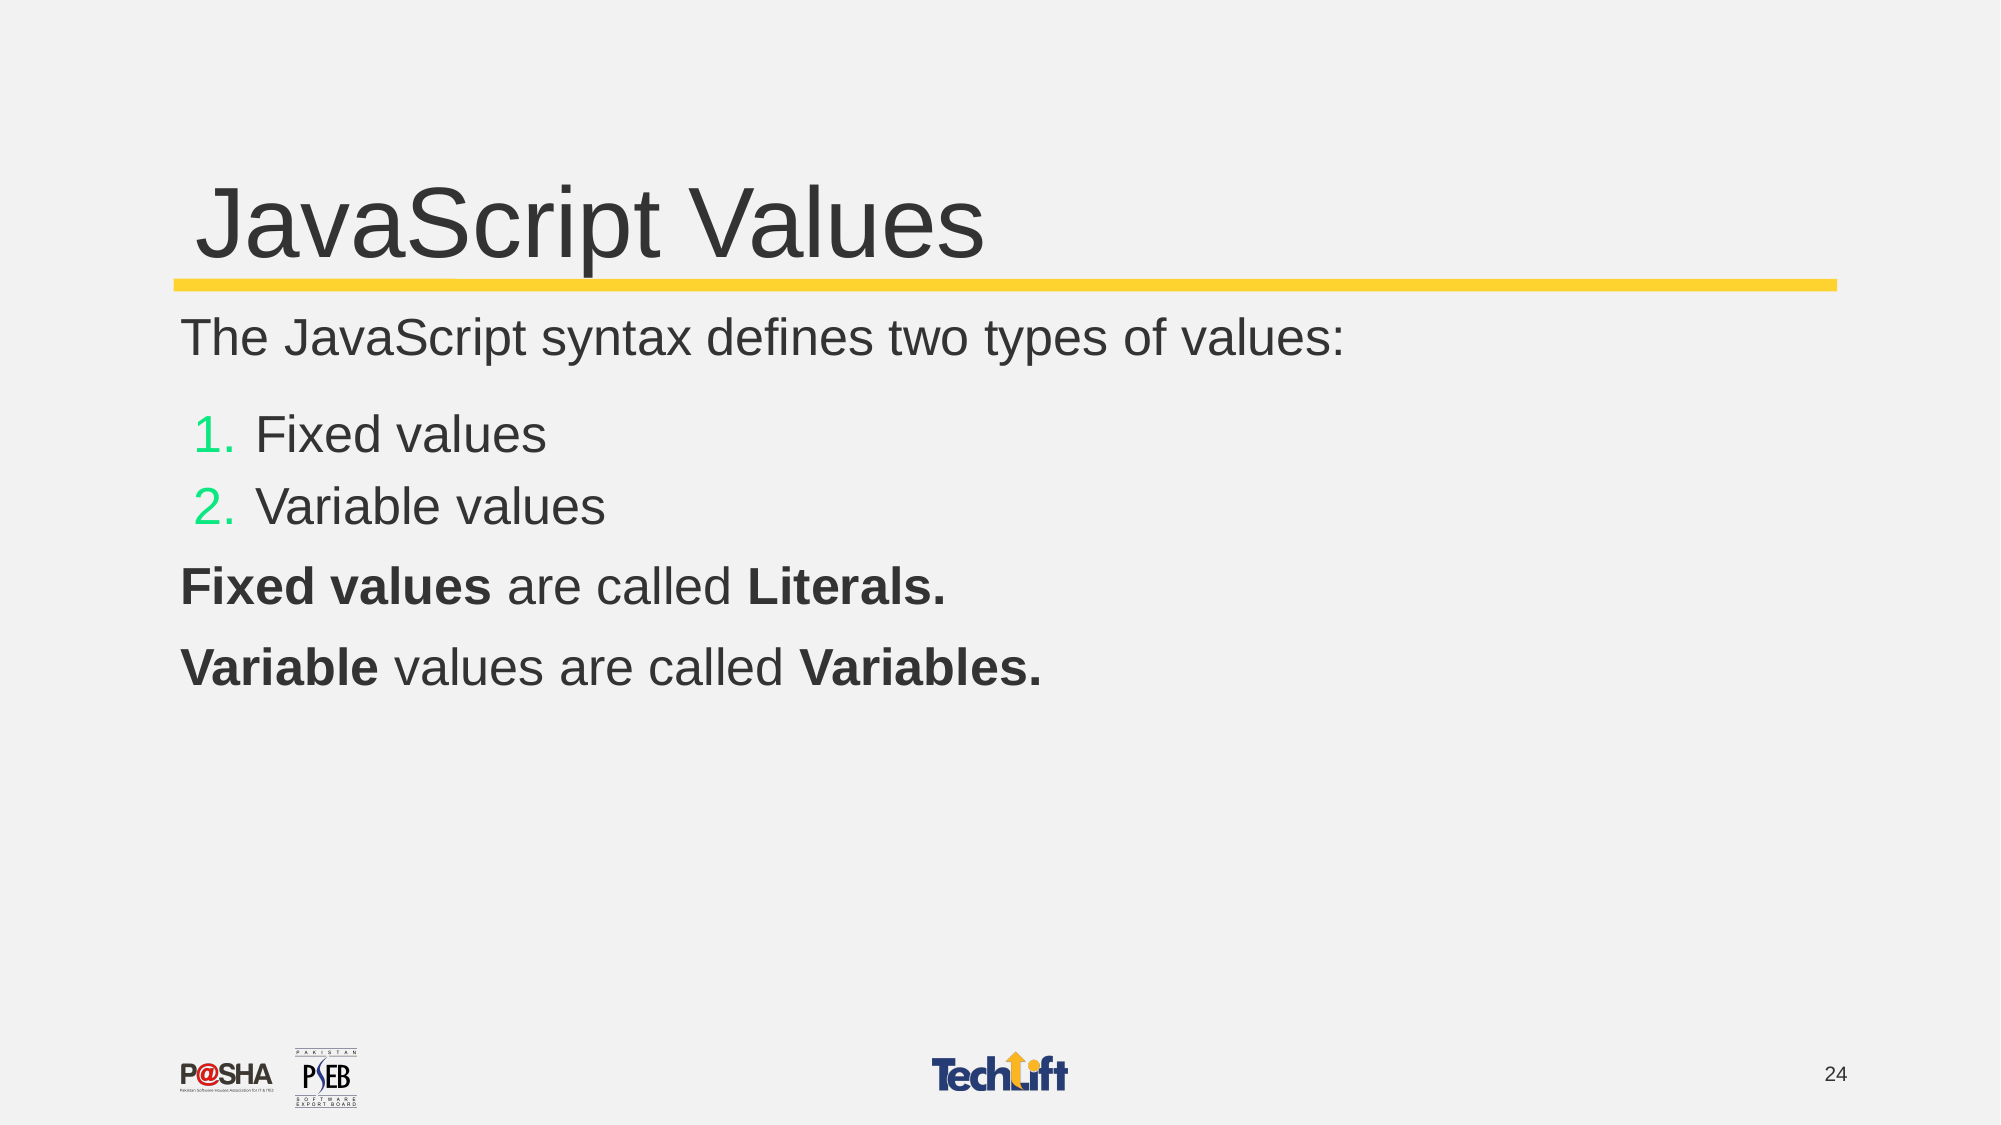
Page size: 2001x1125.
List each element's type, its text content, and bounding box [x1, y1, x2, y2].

picture [180, 1063, 274, 1093]
slide_number ‹#› [1412, 1042, 1863, 1103]
list The JavaScript syntax defines two types of values: Fixed values Variable values Fixed values are called Literals. Variable values are called Variables. [180, 302, 1830, 963]
picture [932, 1051, 1068, 1091]
picture [295, 1048, 357, 1108]
title JavaScript Values [180, 47, 1830, 285]
